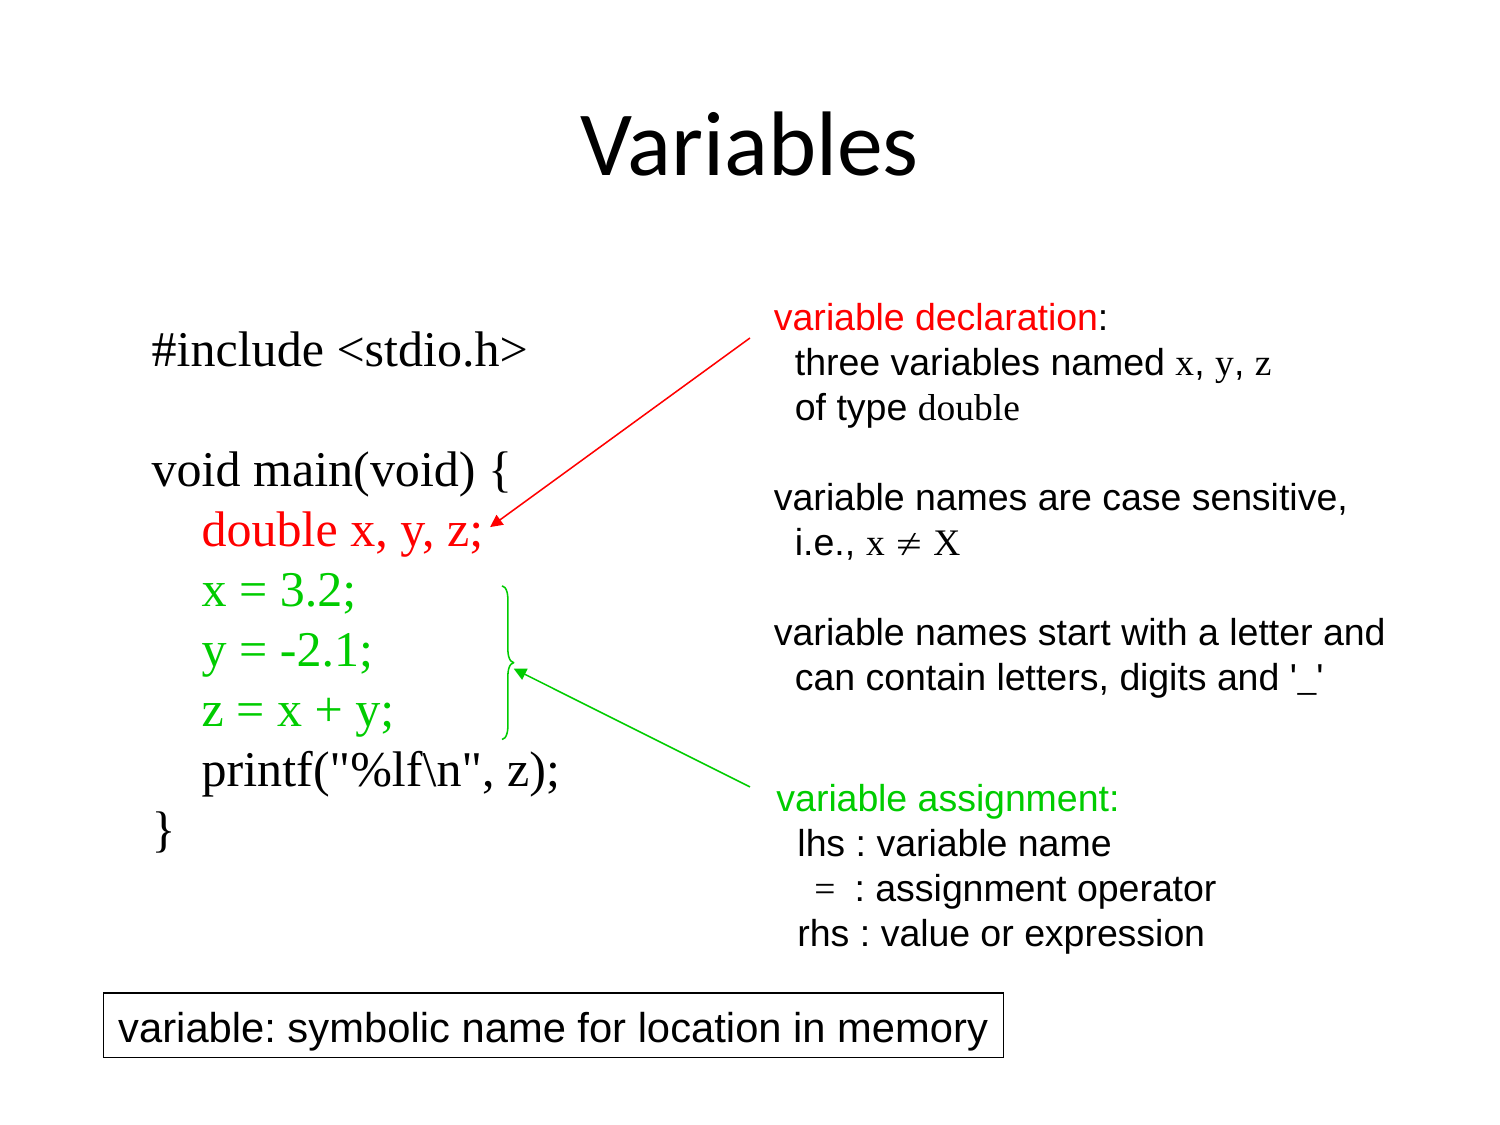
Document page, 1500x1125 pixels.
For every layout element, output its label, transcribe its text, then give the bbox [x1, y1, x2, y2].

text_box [489, 285, 1402, 752]
text_box variable: symbolic name for location in memory [103, 992, 1004, 1058]
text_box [501, 585, 1253, 963]
title Variables [75, 45, 1425, 233]
text_box #include <stdio.h> void main(void) { double x, y, z; x = 3.2; y = -2.1; z = x + y; printf("%lf\n", z); } [136, 309, 496, 864]
